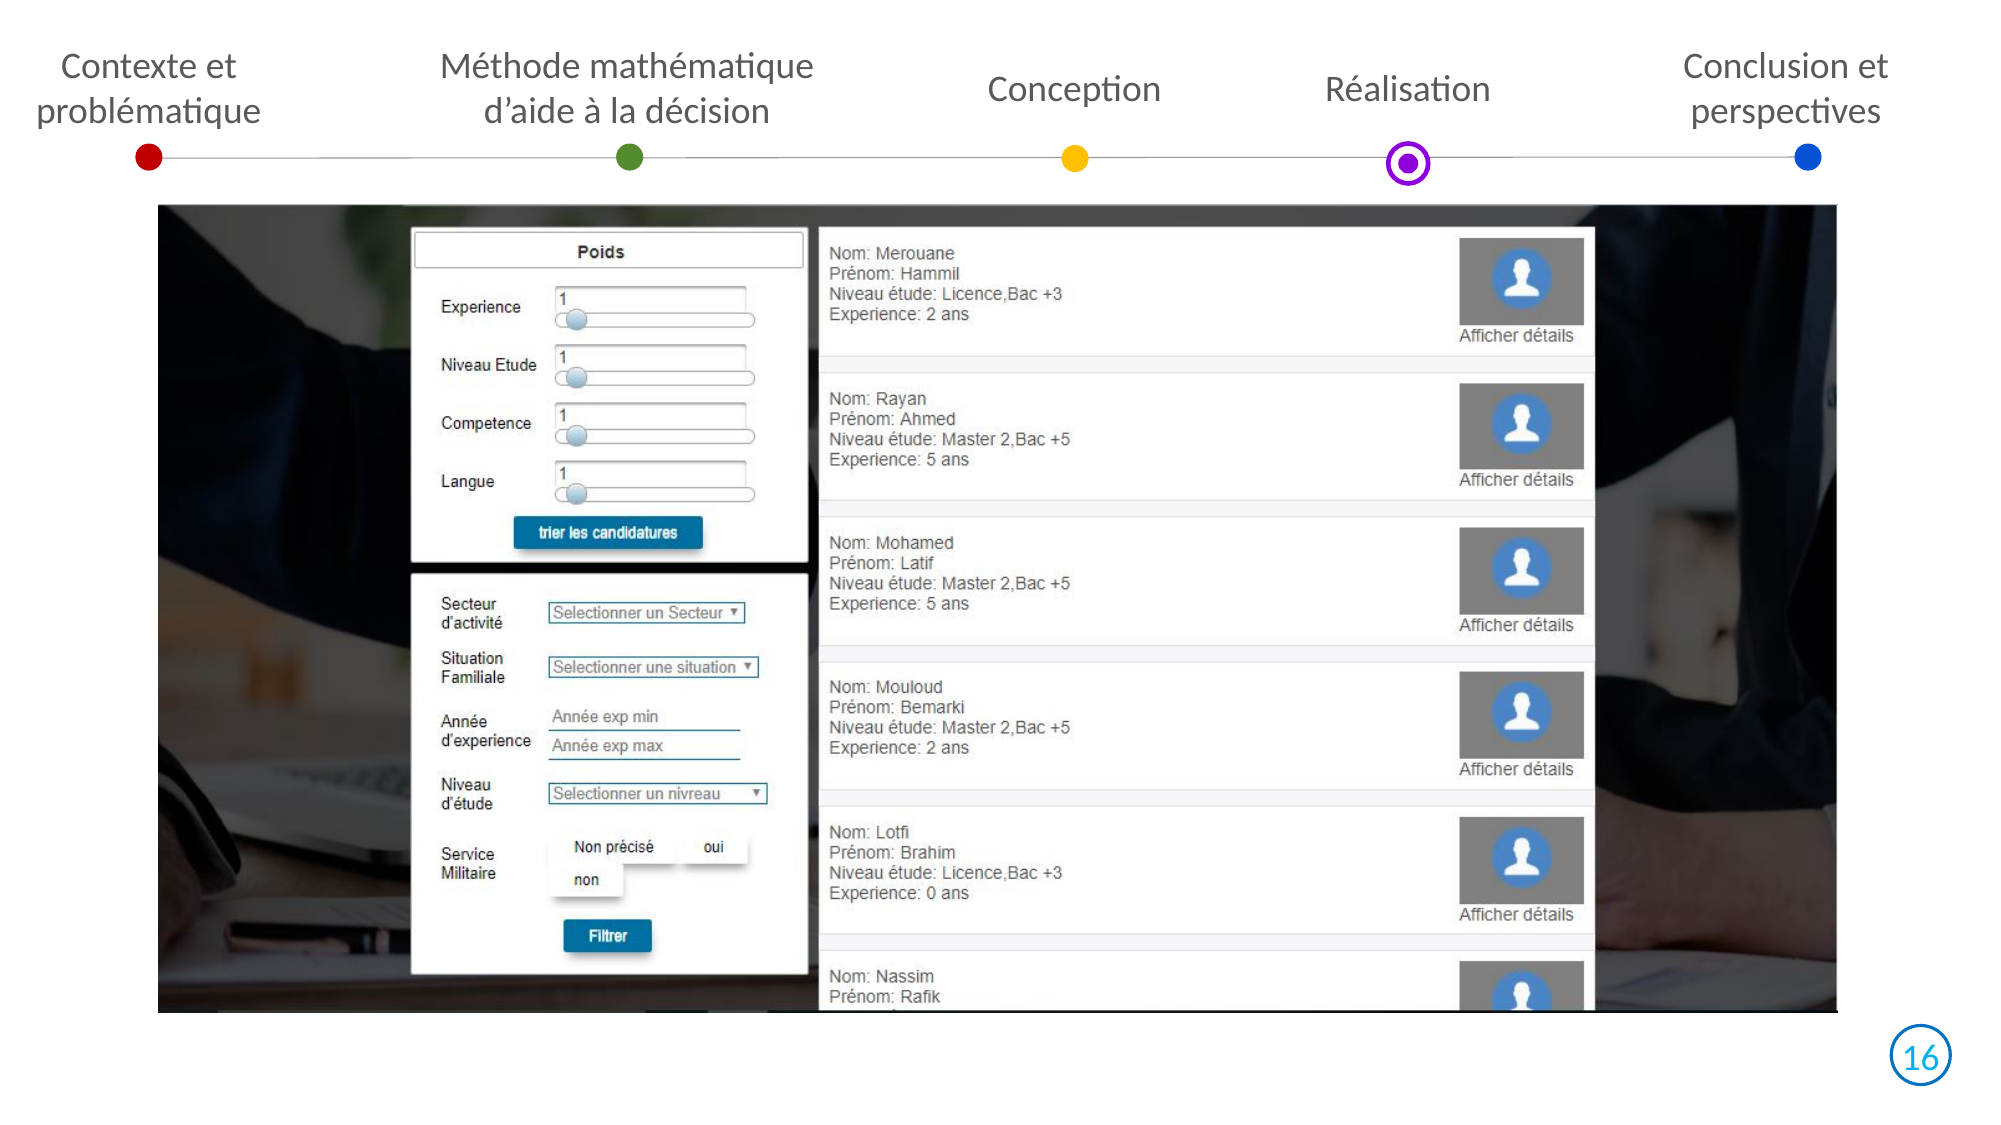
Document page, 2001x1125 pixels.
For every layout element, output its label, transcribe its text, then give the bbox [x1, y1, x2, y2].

text_box Contexte et problématique [15, 33, 283, 139]
text_box 16 [1886, 1025, 1955, 1125]
text_box [134, 142, 164, 172]
text_box Méthode mathématique d’aide à la décision [413, 33, 842, 139]
text_box Conception [973, 56, 1177, 116]
text_box [1793, 142, 1823, 172]
text_box [615, 159, 645, 172]
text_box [1388, 143, 1429, 184]
text_box Conclusion et perspectives [1638, 33, 1935, 139]
text_box [615, 142, 645, 157]
text_box Réalisation [1310, 56, 1507, 116]
picture [158, 204, 1838, 1013]
text_box [1060, 143, 1090, 157]
text_box [1060, 159, 1090, 174]
